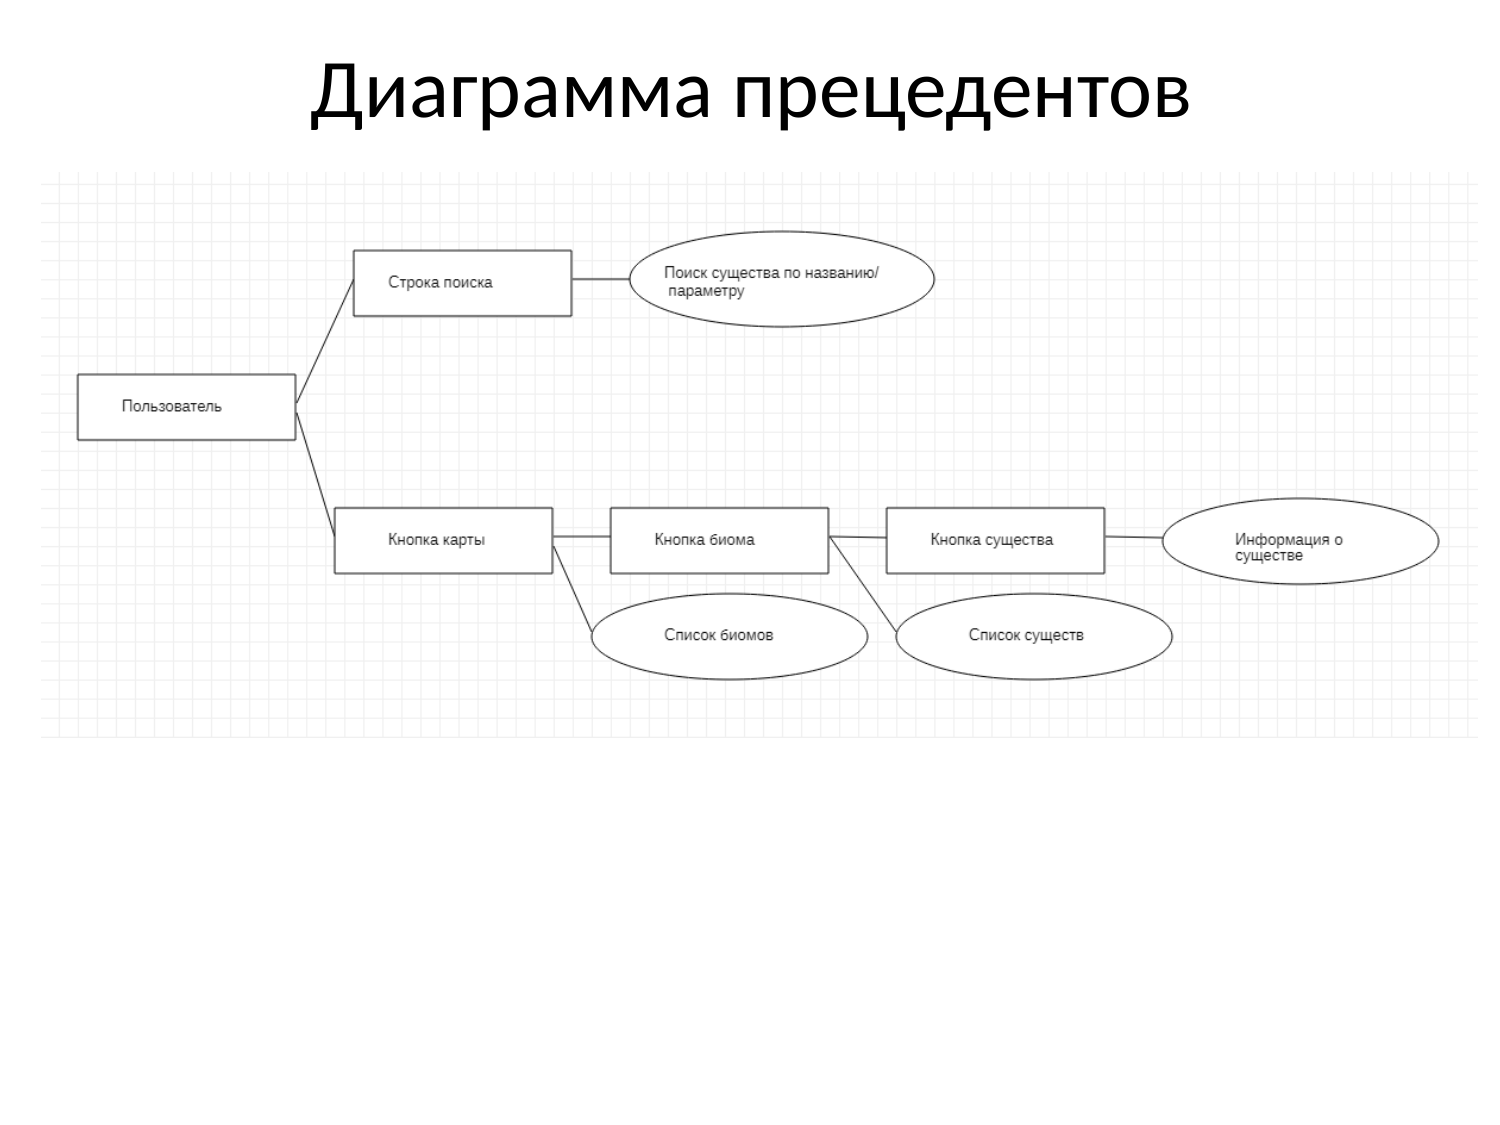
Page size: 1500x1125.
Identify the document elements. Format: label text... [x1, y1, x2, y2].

picture [41, 172, 1479, 738]
title Диаграмма прецедентов [76, 19, 1427, 149]
